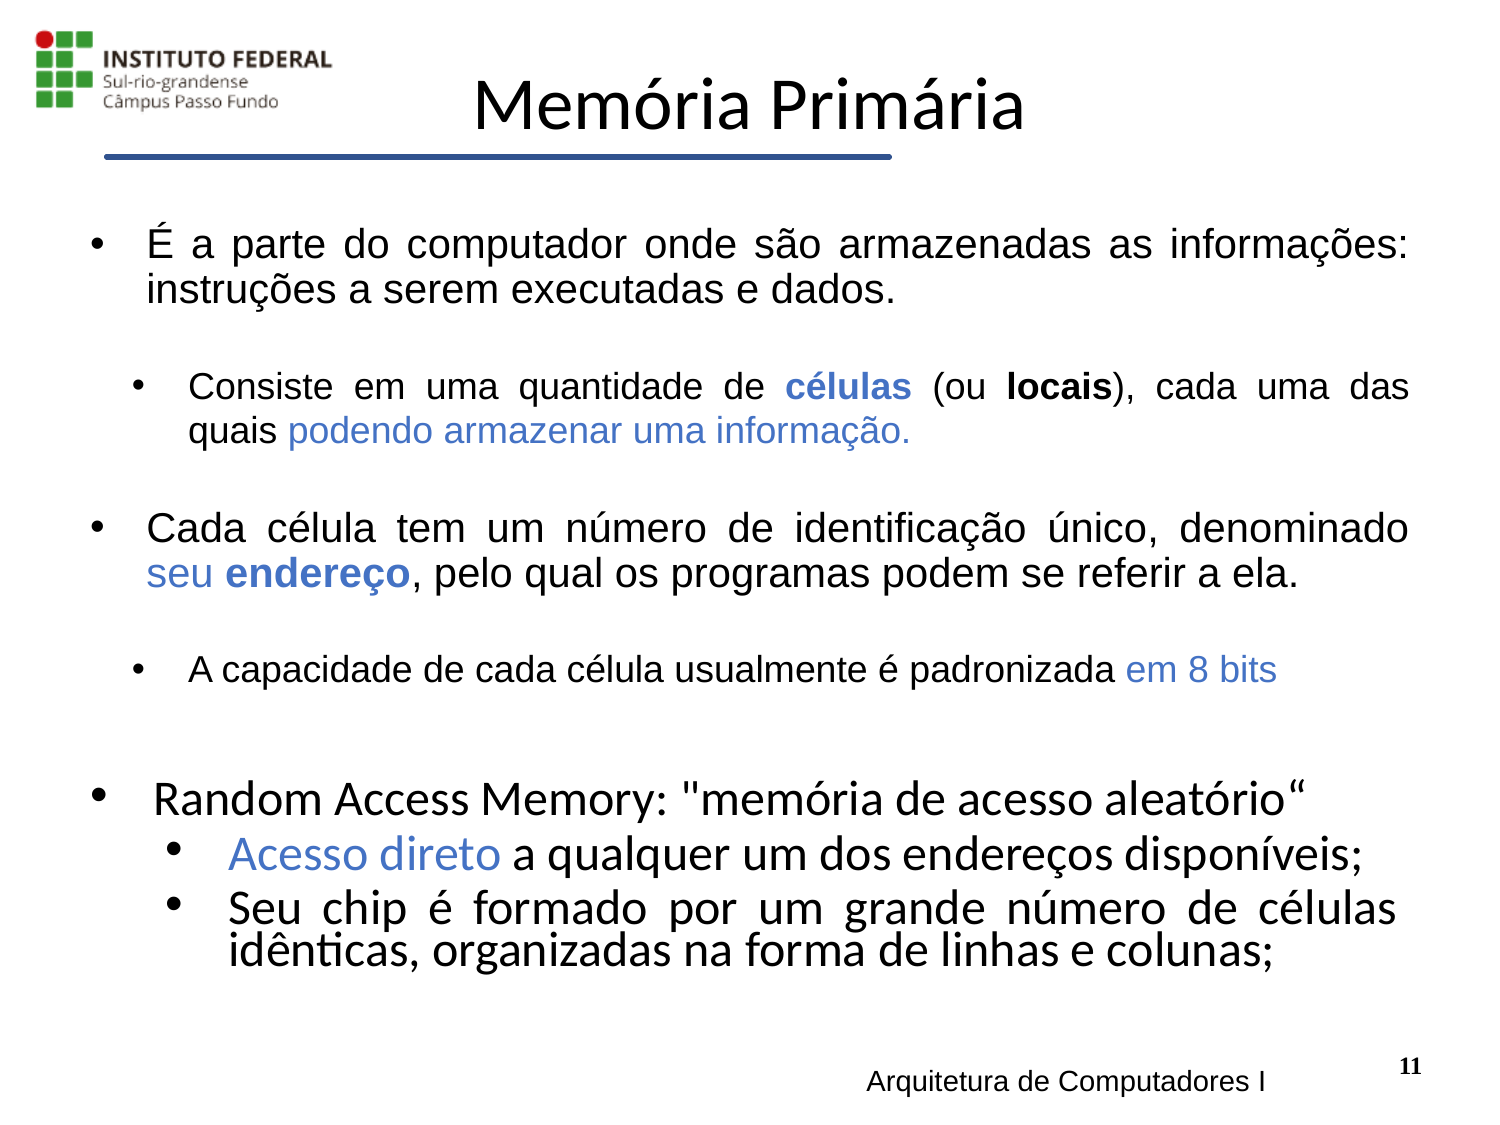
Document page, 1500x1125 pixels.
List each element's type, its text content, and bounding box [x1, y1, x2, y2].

text_box 11 [1049, 1012, 1438, 1088]
text_box Arquitetura de Computadores I [733, 1054, 1400, 1125]
picture [21, 23, 340, 126]
list É a parte do computador onde são armazenadas as informações: instruções a serem executadas e dados. Consiste em uma quantidade de células (ou locais), cada uma das quais podendo armazenar uma informação. Cada célula tem um número de identificação único, denominado seu endereço, pelo qual os programas podem se referir a ela. A capacidade de cada célula usualmente é padronizada em 8 bits [75, 215, 1425, 958]
title Memória Primária [75, 11, 1425, 200]
list Random Access Memory: "memória de acesso aleatório“ Acesso direto a qualquer um dos endereços disponíveis; Seu chip é formado por um grande número de células idênticas, organizadas na forma de linhas e colunas; [63, 774, 1414, 1013]
